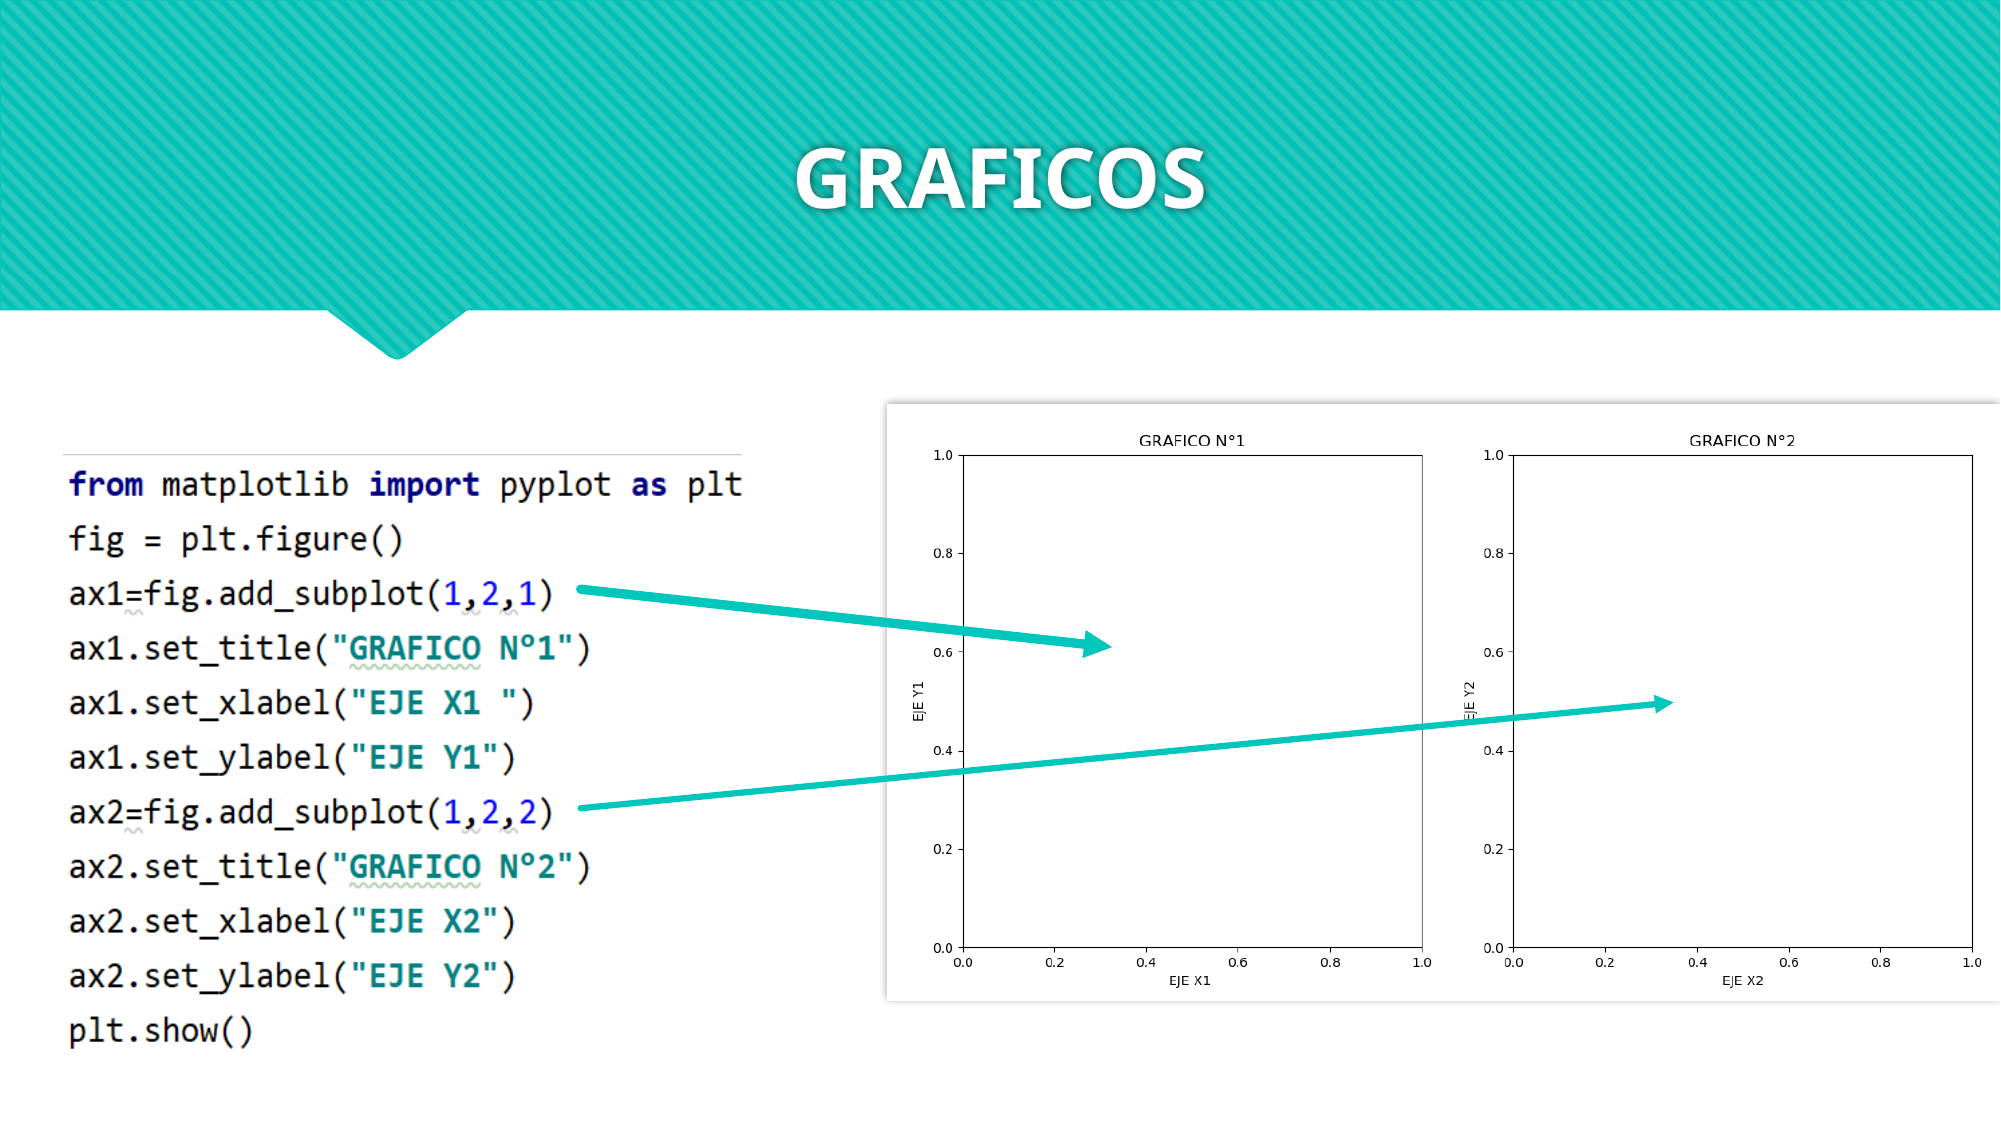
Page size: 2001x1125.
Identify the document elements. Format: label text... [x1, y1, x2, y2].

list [887, 403, 2000, 1001]
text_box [580, 588, 1113, 648]
picture [63, 454, 742, 1056]
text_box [580, 702, 1674, 809]
title GRAFICOS [132, 73, 1868, 233]
